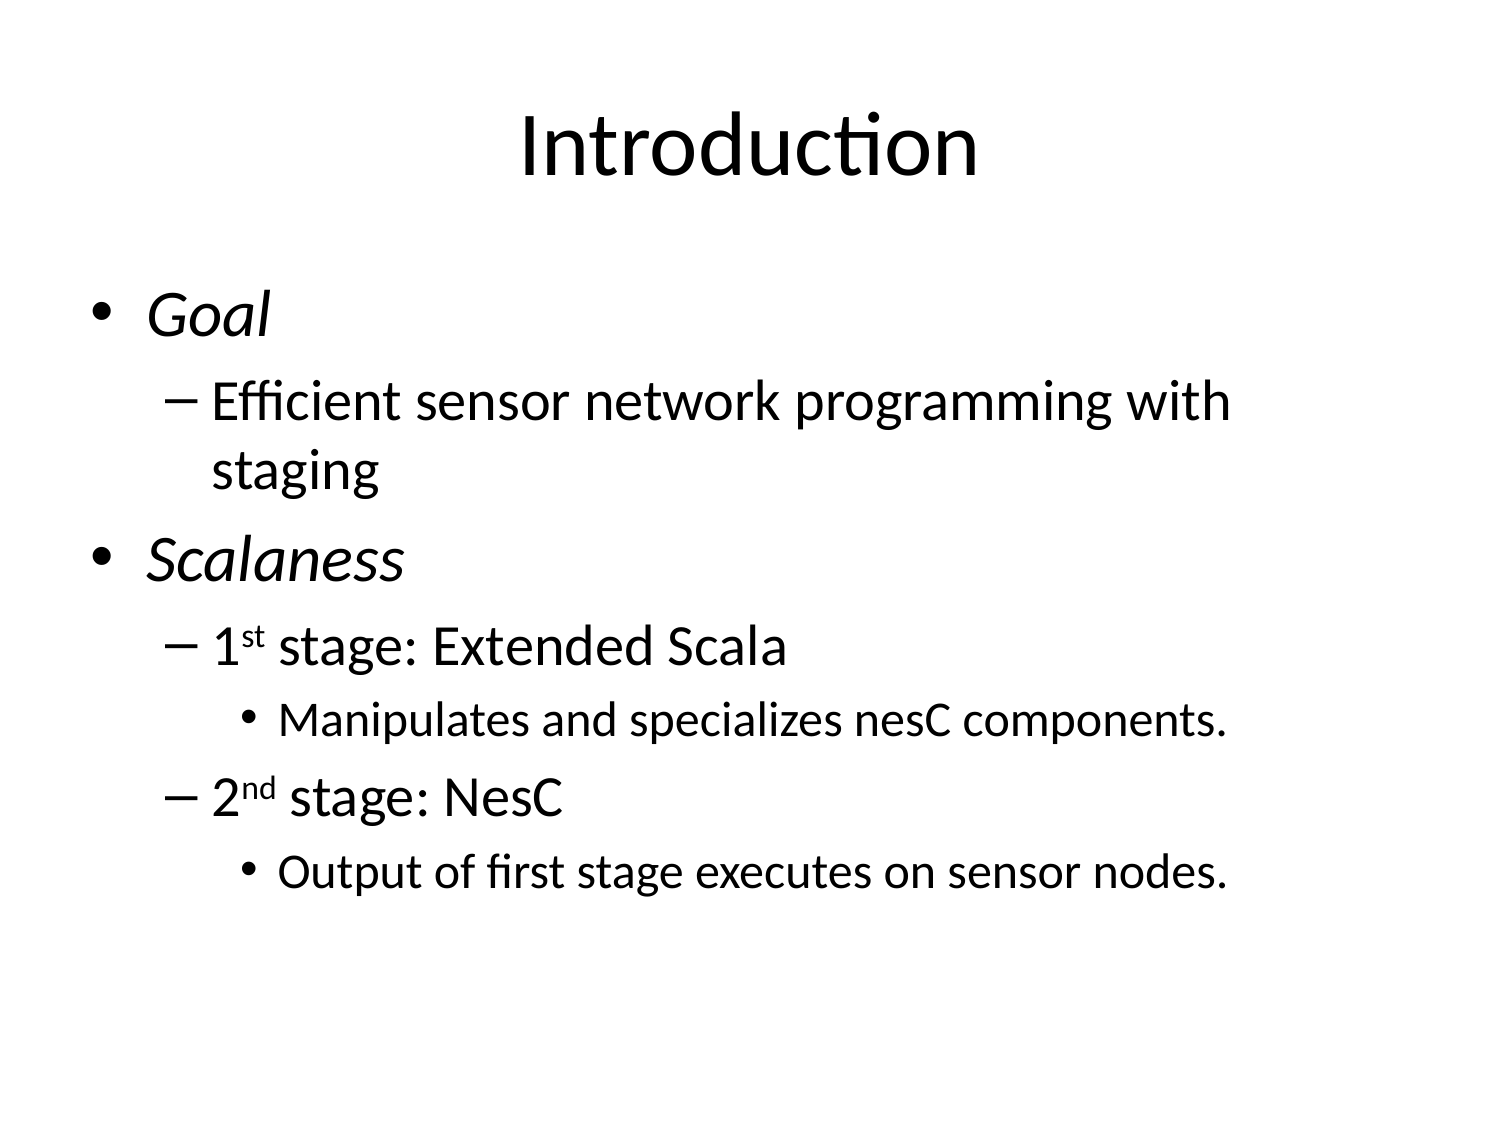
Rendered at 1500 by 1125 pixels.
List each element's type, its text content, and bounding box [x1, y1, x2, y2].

list Goal Efficient sensor network programming with staging Scalaness 1st stage: Extended Scala Manipulates and specializes nesC components. 2nd stage: NesC Output of first stage executes on sensor nodes. [75, 262, 1425, 1005]
title Introduction [75, 45, 1425, 233]
